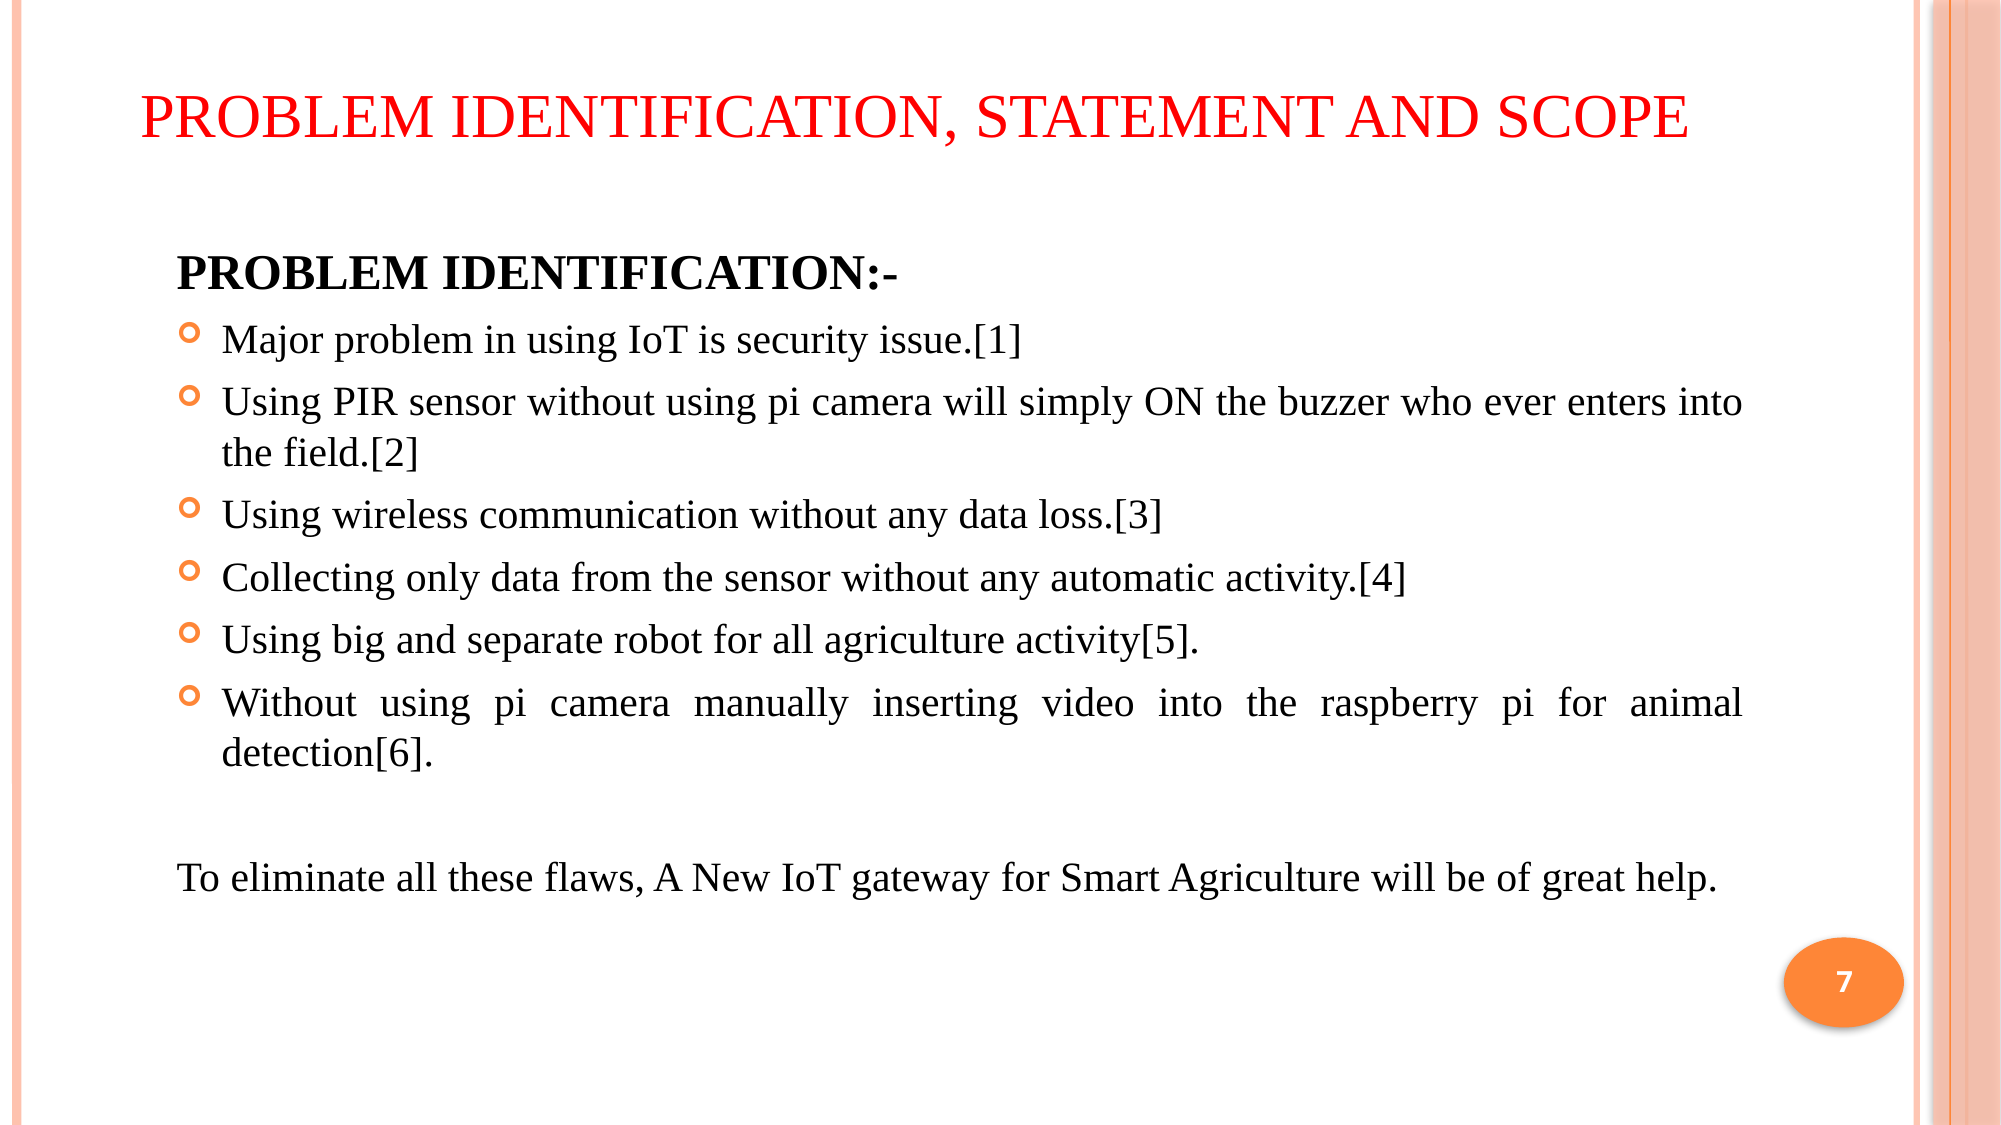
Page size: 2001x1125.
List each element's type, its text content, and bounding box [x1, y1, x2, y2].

list PROBLEM IDENTIFICATION:- Major problem in using IoT is security issue.[1] Using PIR sensor without using pi camera will simply ON the buzzer who ever enters into the field.[2] Using wireless communication without any data loss.[3] Collecting only data from the sensor without any automatic activity.[4] Using big and separate robot for all agriculture activity[5]. Without using pi camera manually inserting video into the raspberry pi for animal detection[6]. To eliminate all these flaws, A New IoT gateway for Smart Agriculture will be of great help. [161, 169, 1760, 1103]
slide_number 7 [1777, 940, 1912, 1027]
title PROBLEM IDENTIFICATION, STATEMENT AND SCOPE [99, 45, 1734, 233]
